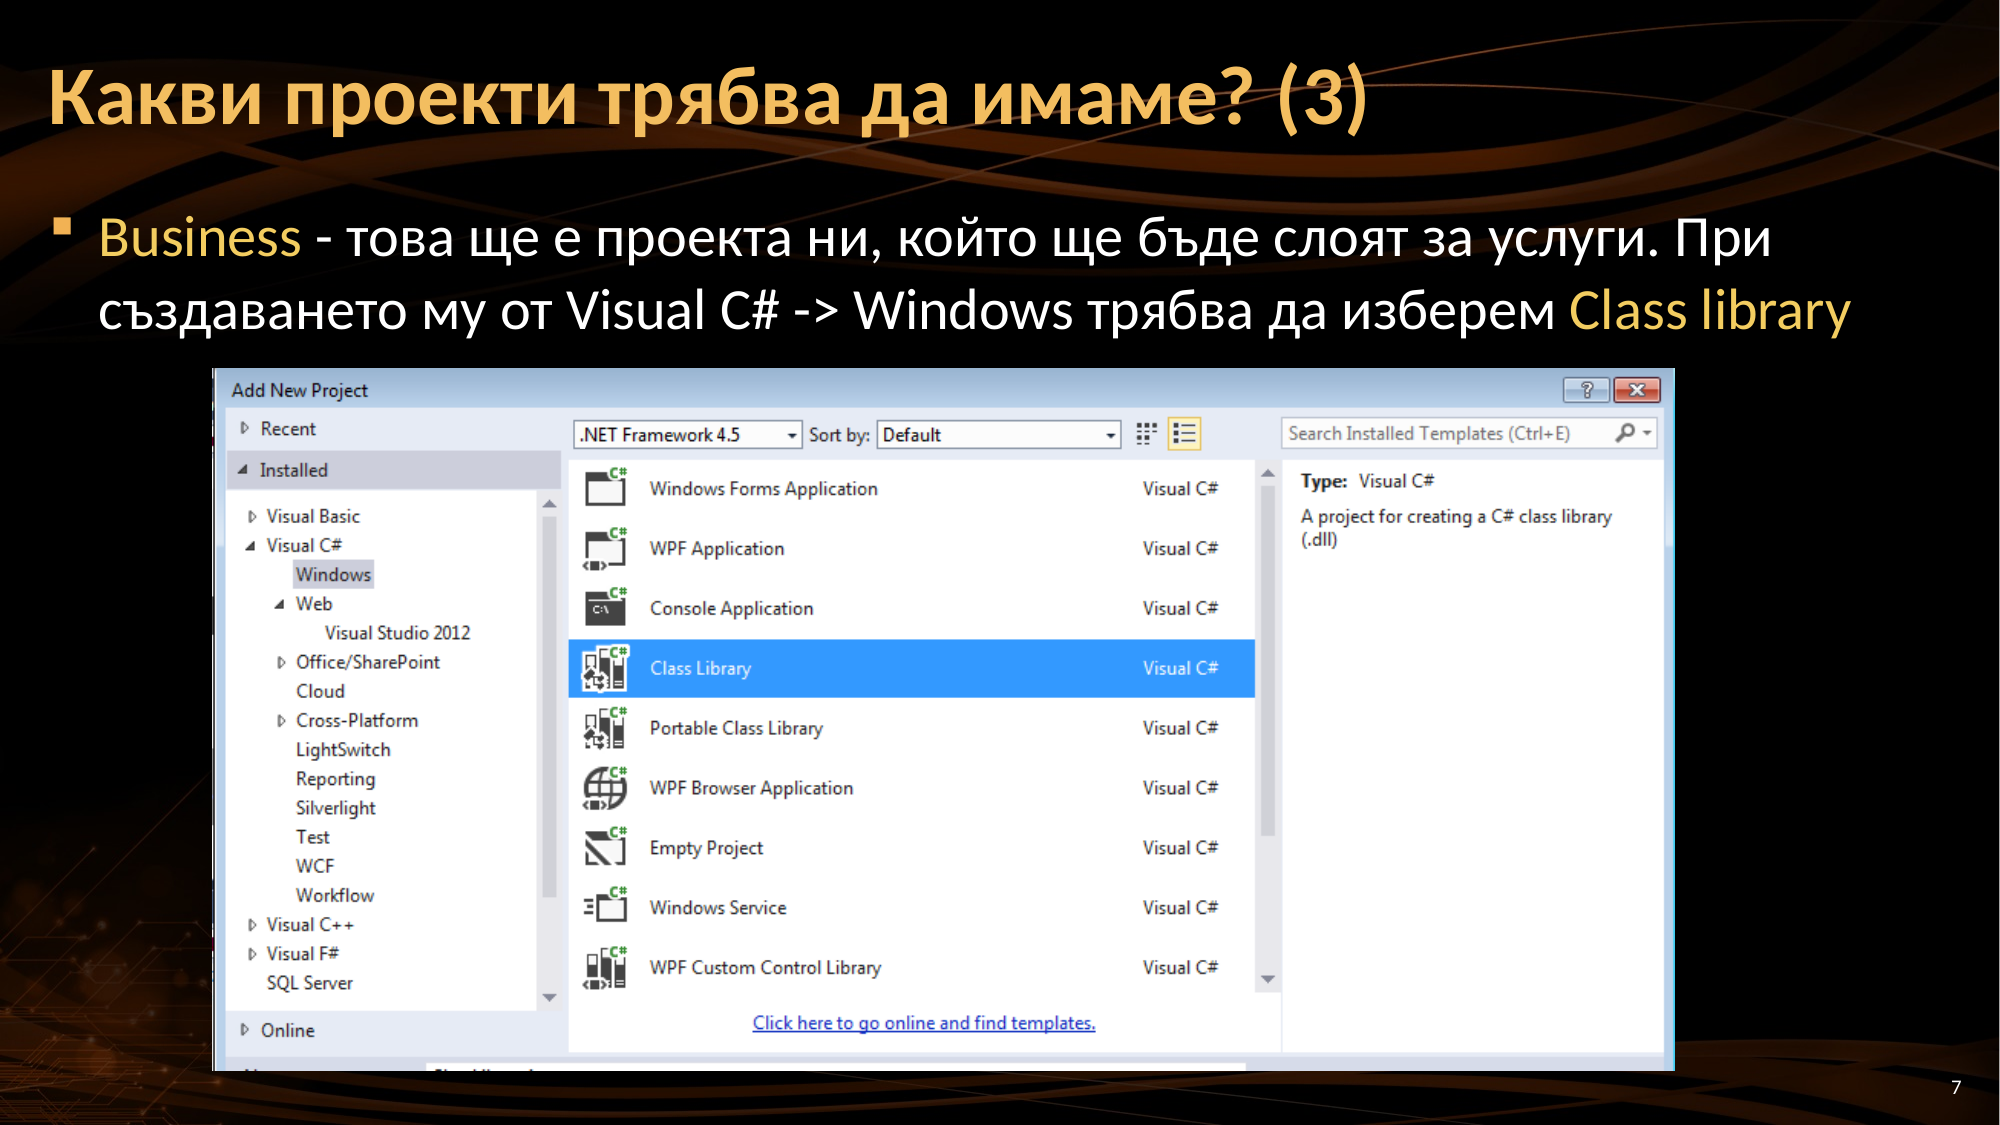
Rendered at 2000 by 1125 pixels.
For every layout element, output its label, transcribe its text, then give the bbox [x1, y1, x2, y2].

title Какви проекти трябва да имаме? (3) [30, 6, 1968, 189]
picture [0, 0, 2000, 1125]
list Business - това ще е проекта ни, който ще бъде слоят за услуги. При създаването му от Visual C# -> Windows трябва да изберем Class library [31, 189, 1968, 1103]
slide_number 7 [1897, 1070, 1968, 1103]
